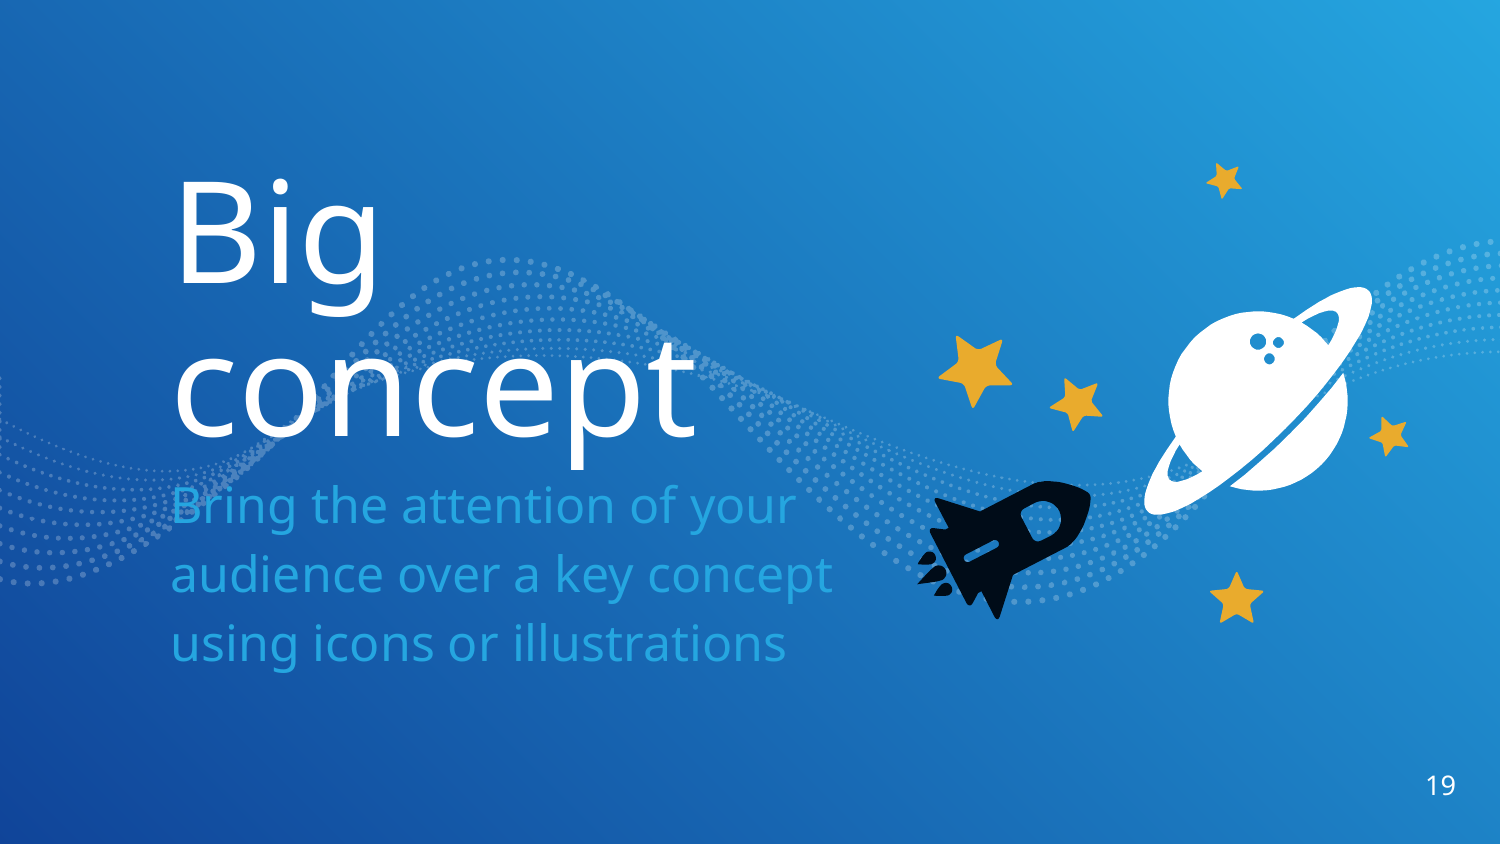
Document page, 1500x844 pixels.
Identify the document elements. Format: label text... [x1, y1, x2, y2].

title Big concept [170, 155, 937, 464]
subtitle Bring the attention of your audience over a key concept using icons or illustrations [170, 464, 937, 689]
text_box [1049, 378, 1103, 431]
text_box [1377, 416, 1409, 457]
text_box [1206, 163, 1242, 199]
text_box [1210, 572, 1264, 623]
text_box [1144, 286, 1373, 515]
text_box [938, 335, 1013, 408]
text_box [924, 465, 1076, 617]
slide_number 19 [1366, 754, 1457, 819]
